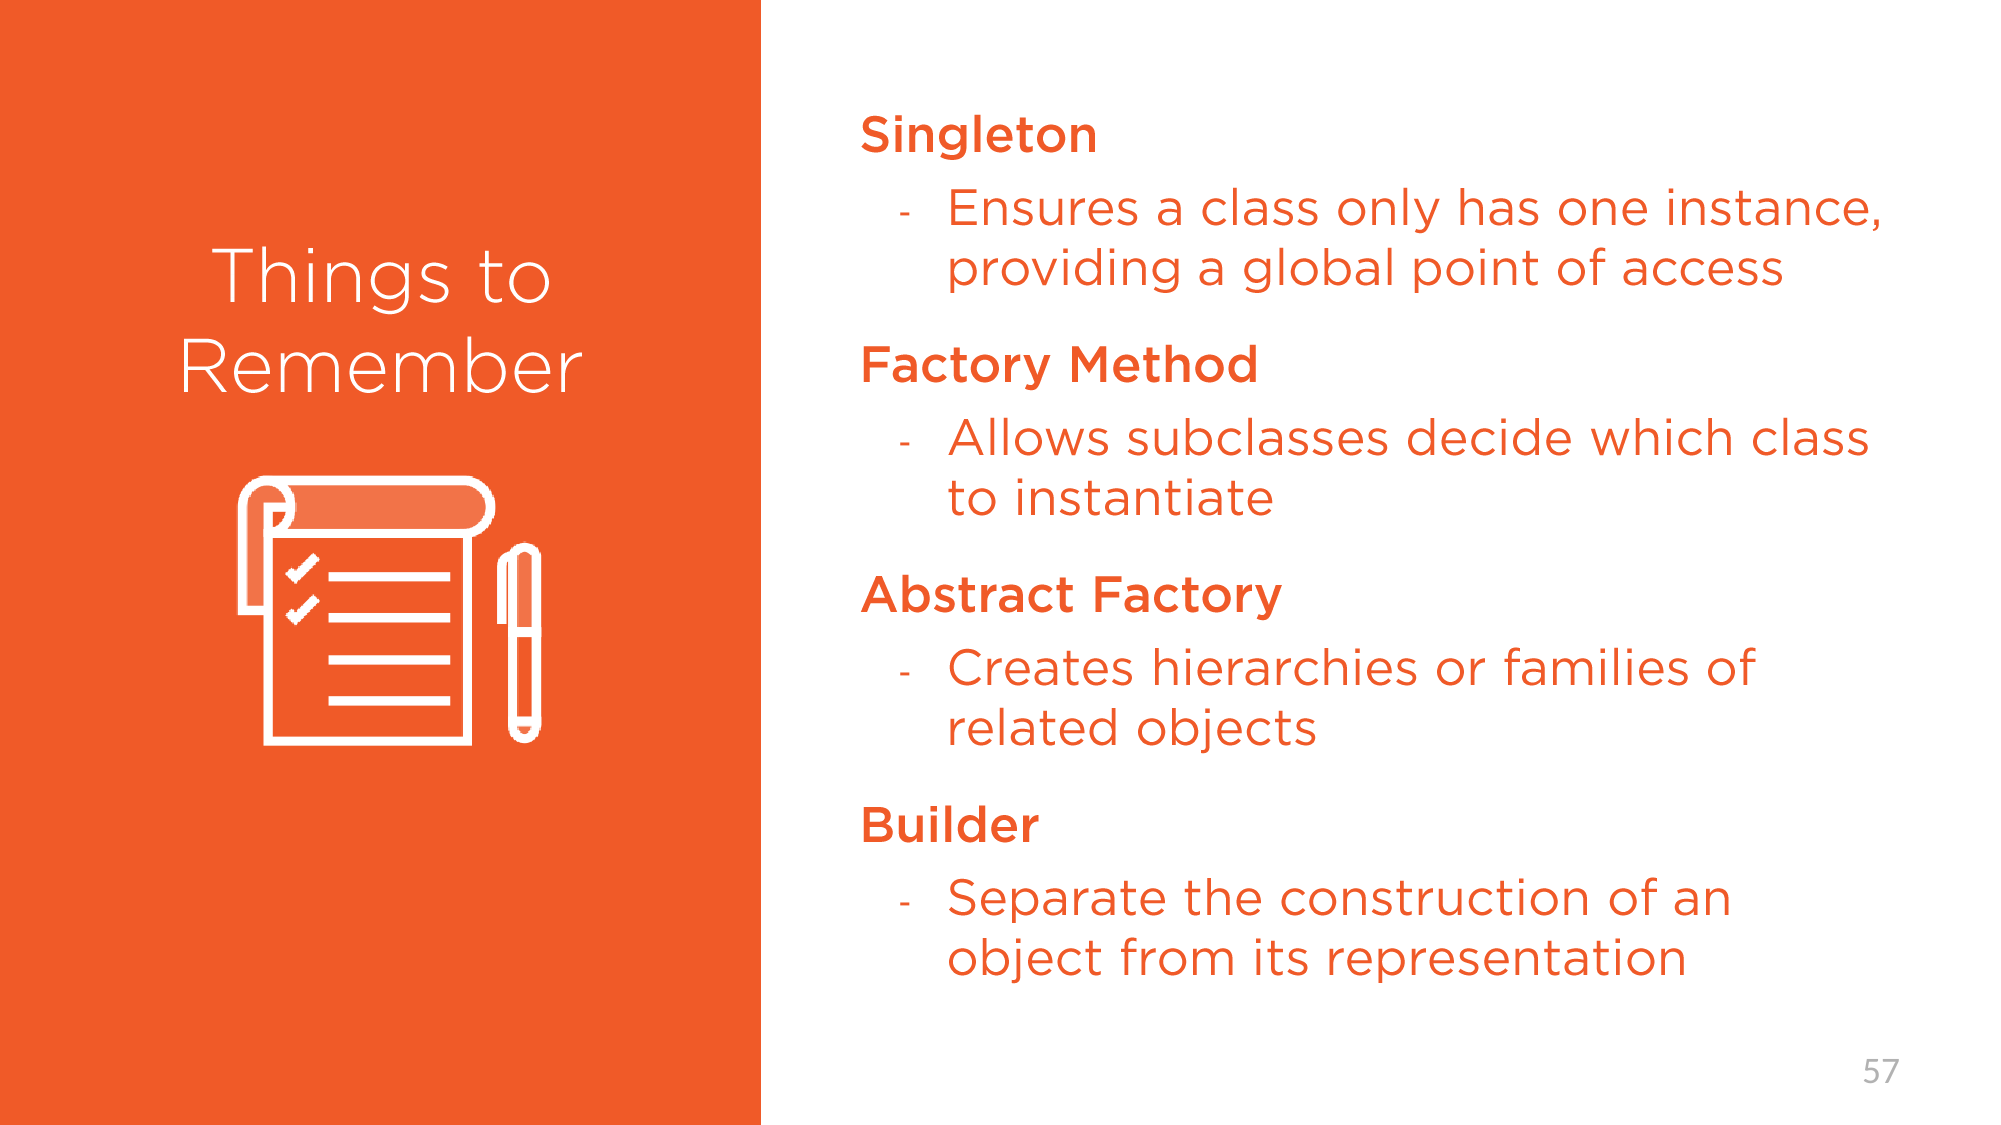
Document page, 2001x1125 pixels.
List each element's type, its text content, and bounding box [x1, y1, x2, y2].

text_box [946, 406, 1909, 527]
text_box - [896, 875, 916, 923]
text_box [946, 866, 1771, 987]
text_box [946, 176, 1921, 297]
picture [859, 103, 1126, 165]
picture [859, 333, 1288, 395]
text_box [176, 229, 635, 410]
text_box - [896, 414, 916, 462]
picture [0, 0, 761, 1125]
slide_number 57 [1440, 1046, 1900, 1103]
text_box - [896, 184, 916, 232]
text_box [946, 636, 1794, 757]
picture [859, 563, 1310, 625]
picture [859, 793, 1066, 855]
text_box - [896, 644, 916, 692]
